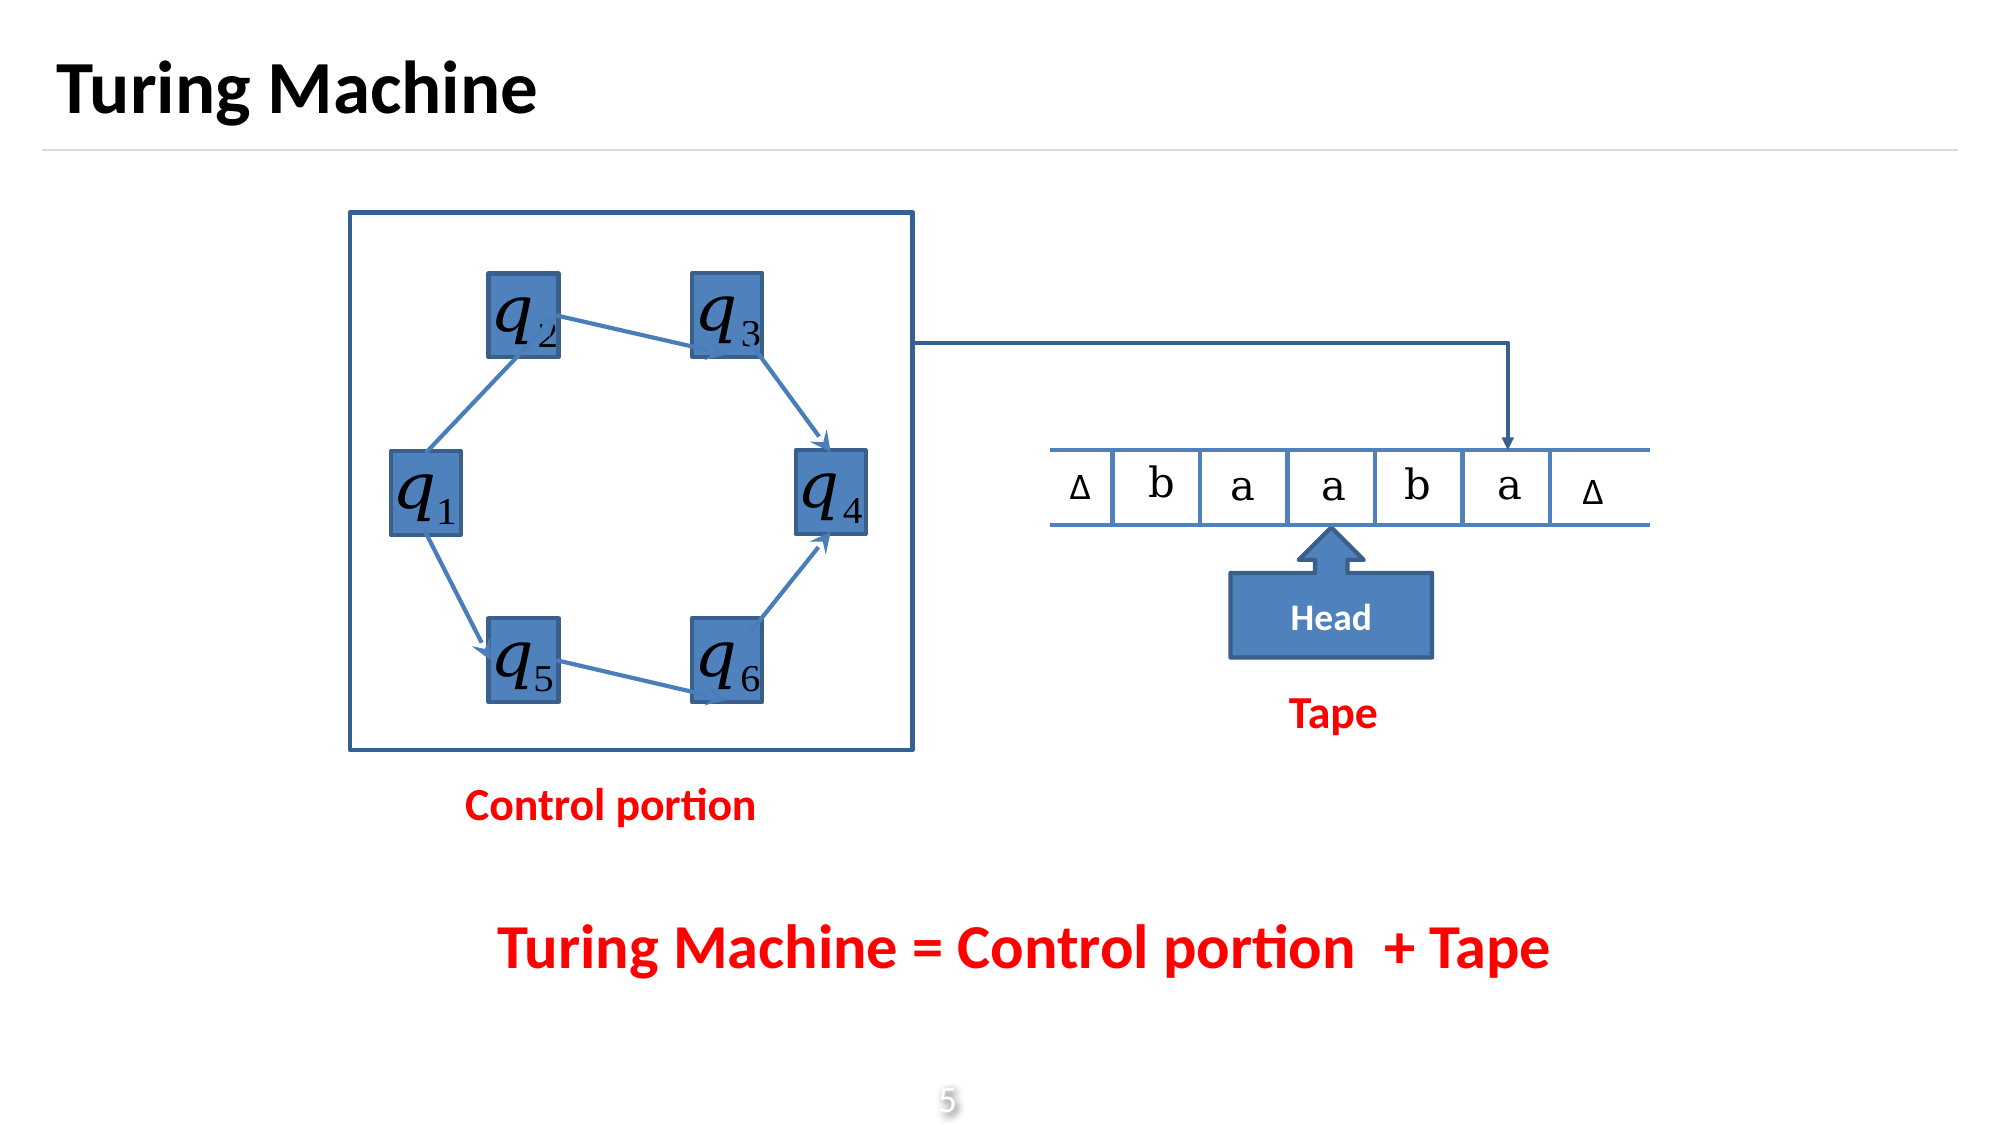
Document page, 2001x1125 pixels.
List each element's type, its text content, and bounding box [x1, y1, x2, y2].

text_box Turing Machine = Control portion + Tape [398, 906, 1652, 982]
text_box Head [1228, 535, 1435, 660]
text_box [348, 210, 915, 752]
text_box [912, 342, 1509, 451]
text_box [392, 274, 864, 701]
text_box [1049, 448, 1651, 526]
text_box Tape [1141, 660, 1526, 761]
title Turing Machine [41, 17, 1959, 150]
text_box Control portion [424, 751, 809, 852]
